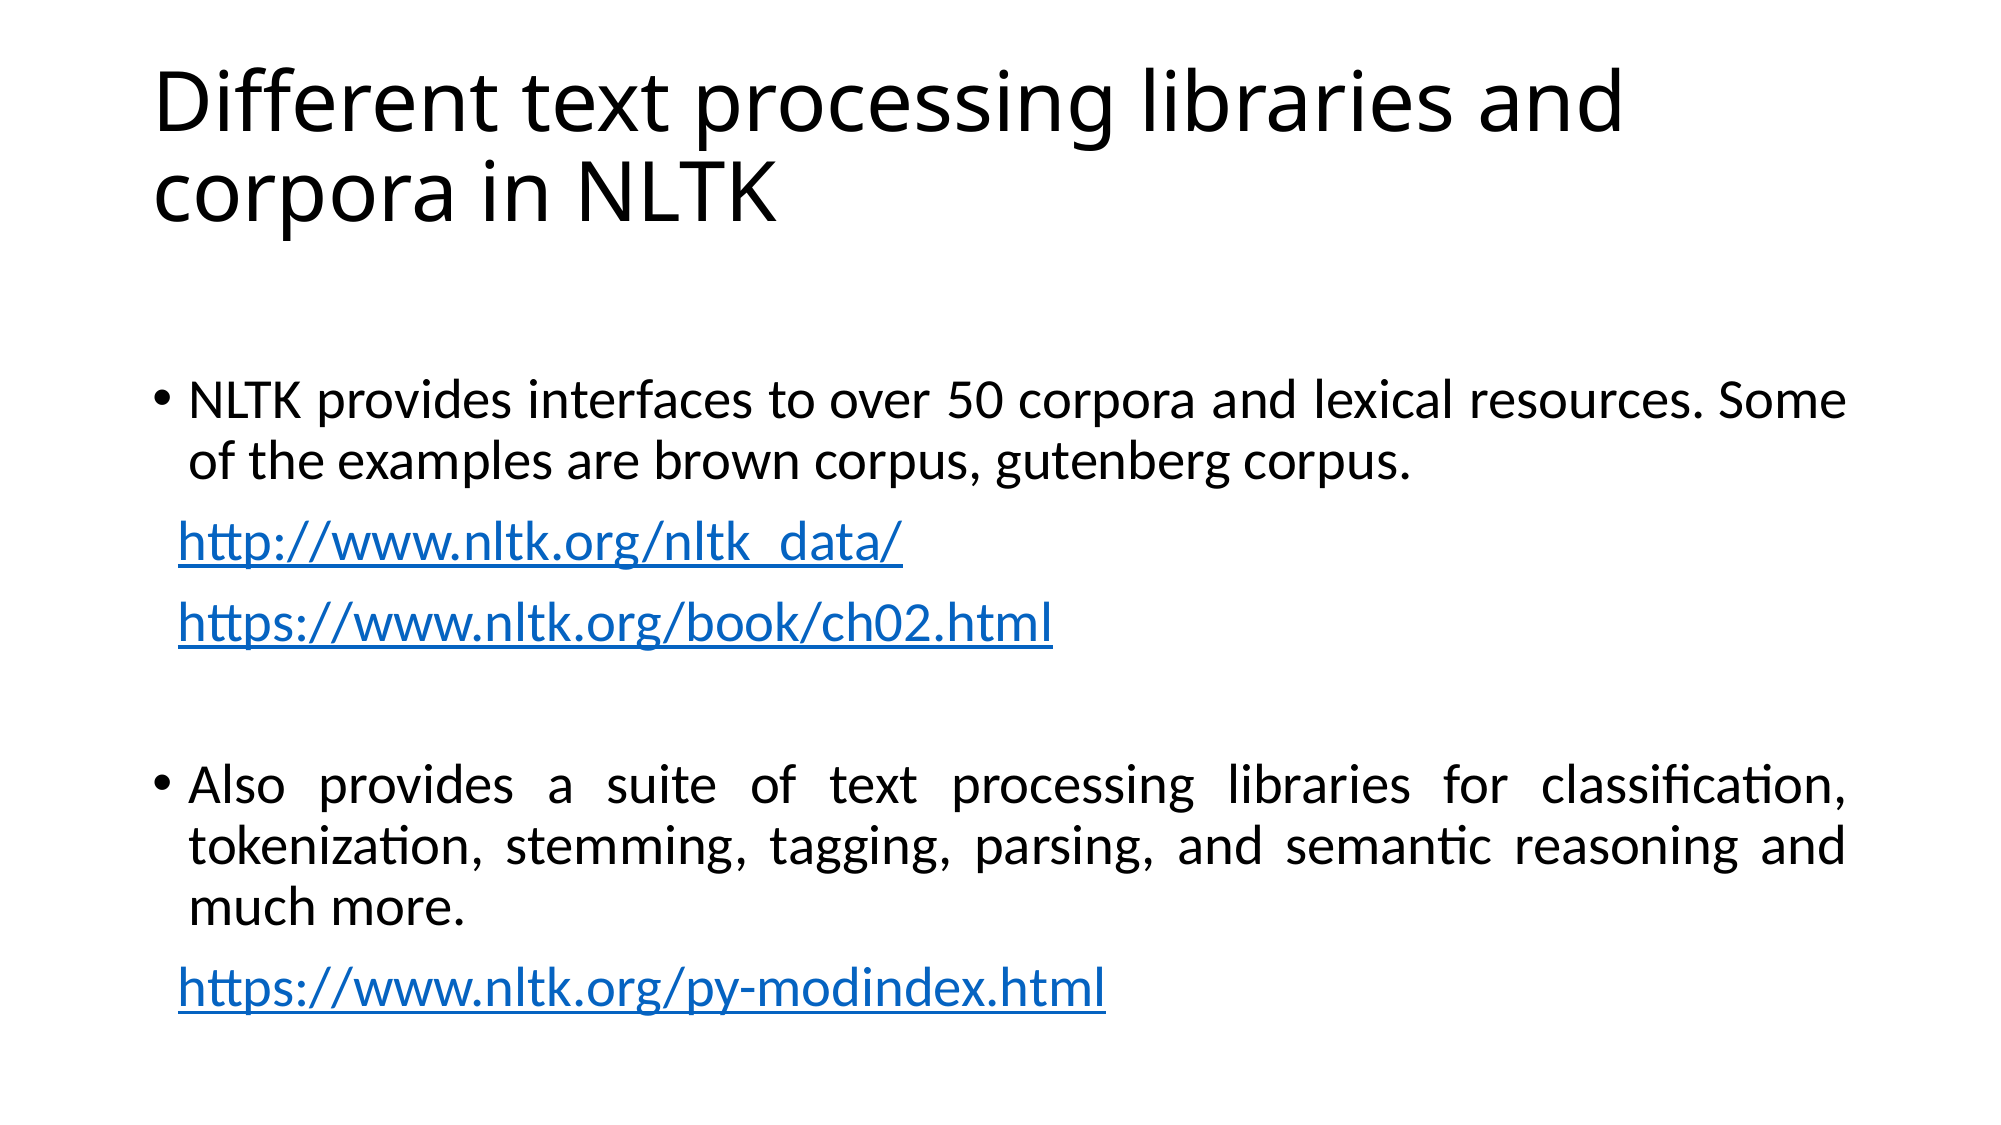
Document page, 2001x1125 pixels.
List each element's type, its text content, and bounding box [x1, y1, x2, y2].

list NLTK provides interfaces to over 50 corpora and lexical resources. Some of the examples are brown corpus, gutenberg corpus. http://www.nltk.org/nltk_data/ https://www.nltk.org/book/ch02.html Also provides a suite of text processing libraries for classification, tokenization, stemming, tagging, parsing, and semantic reasoning and much more. https://www.nltk.org/py-modindex.html [137, 362, 1863, 1125]
title Different text processing libraries and corpora in NLTK [137, 90, 1863, 308]
